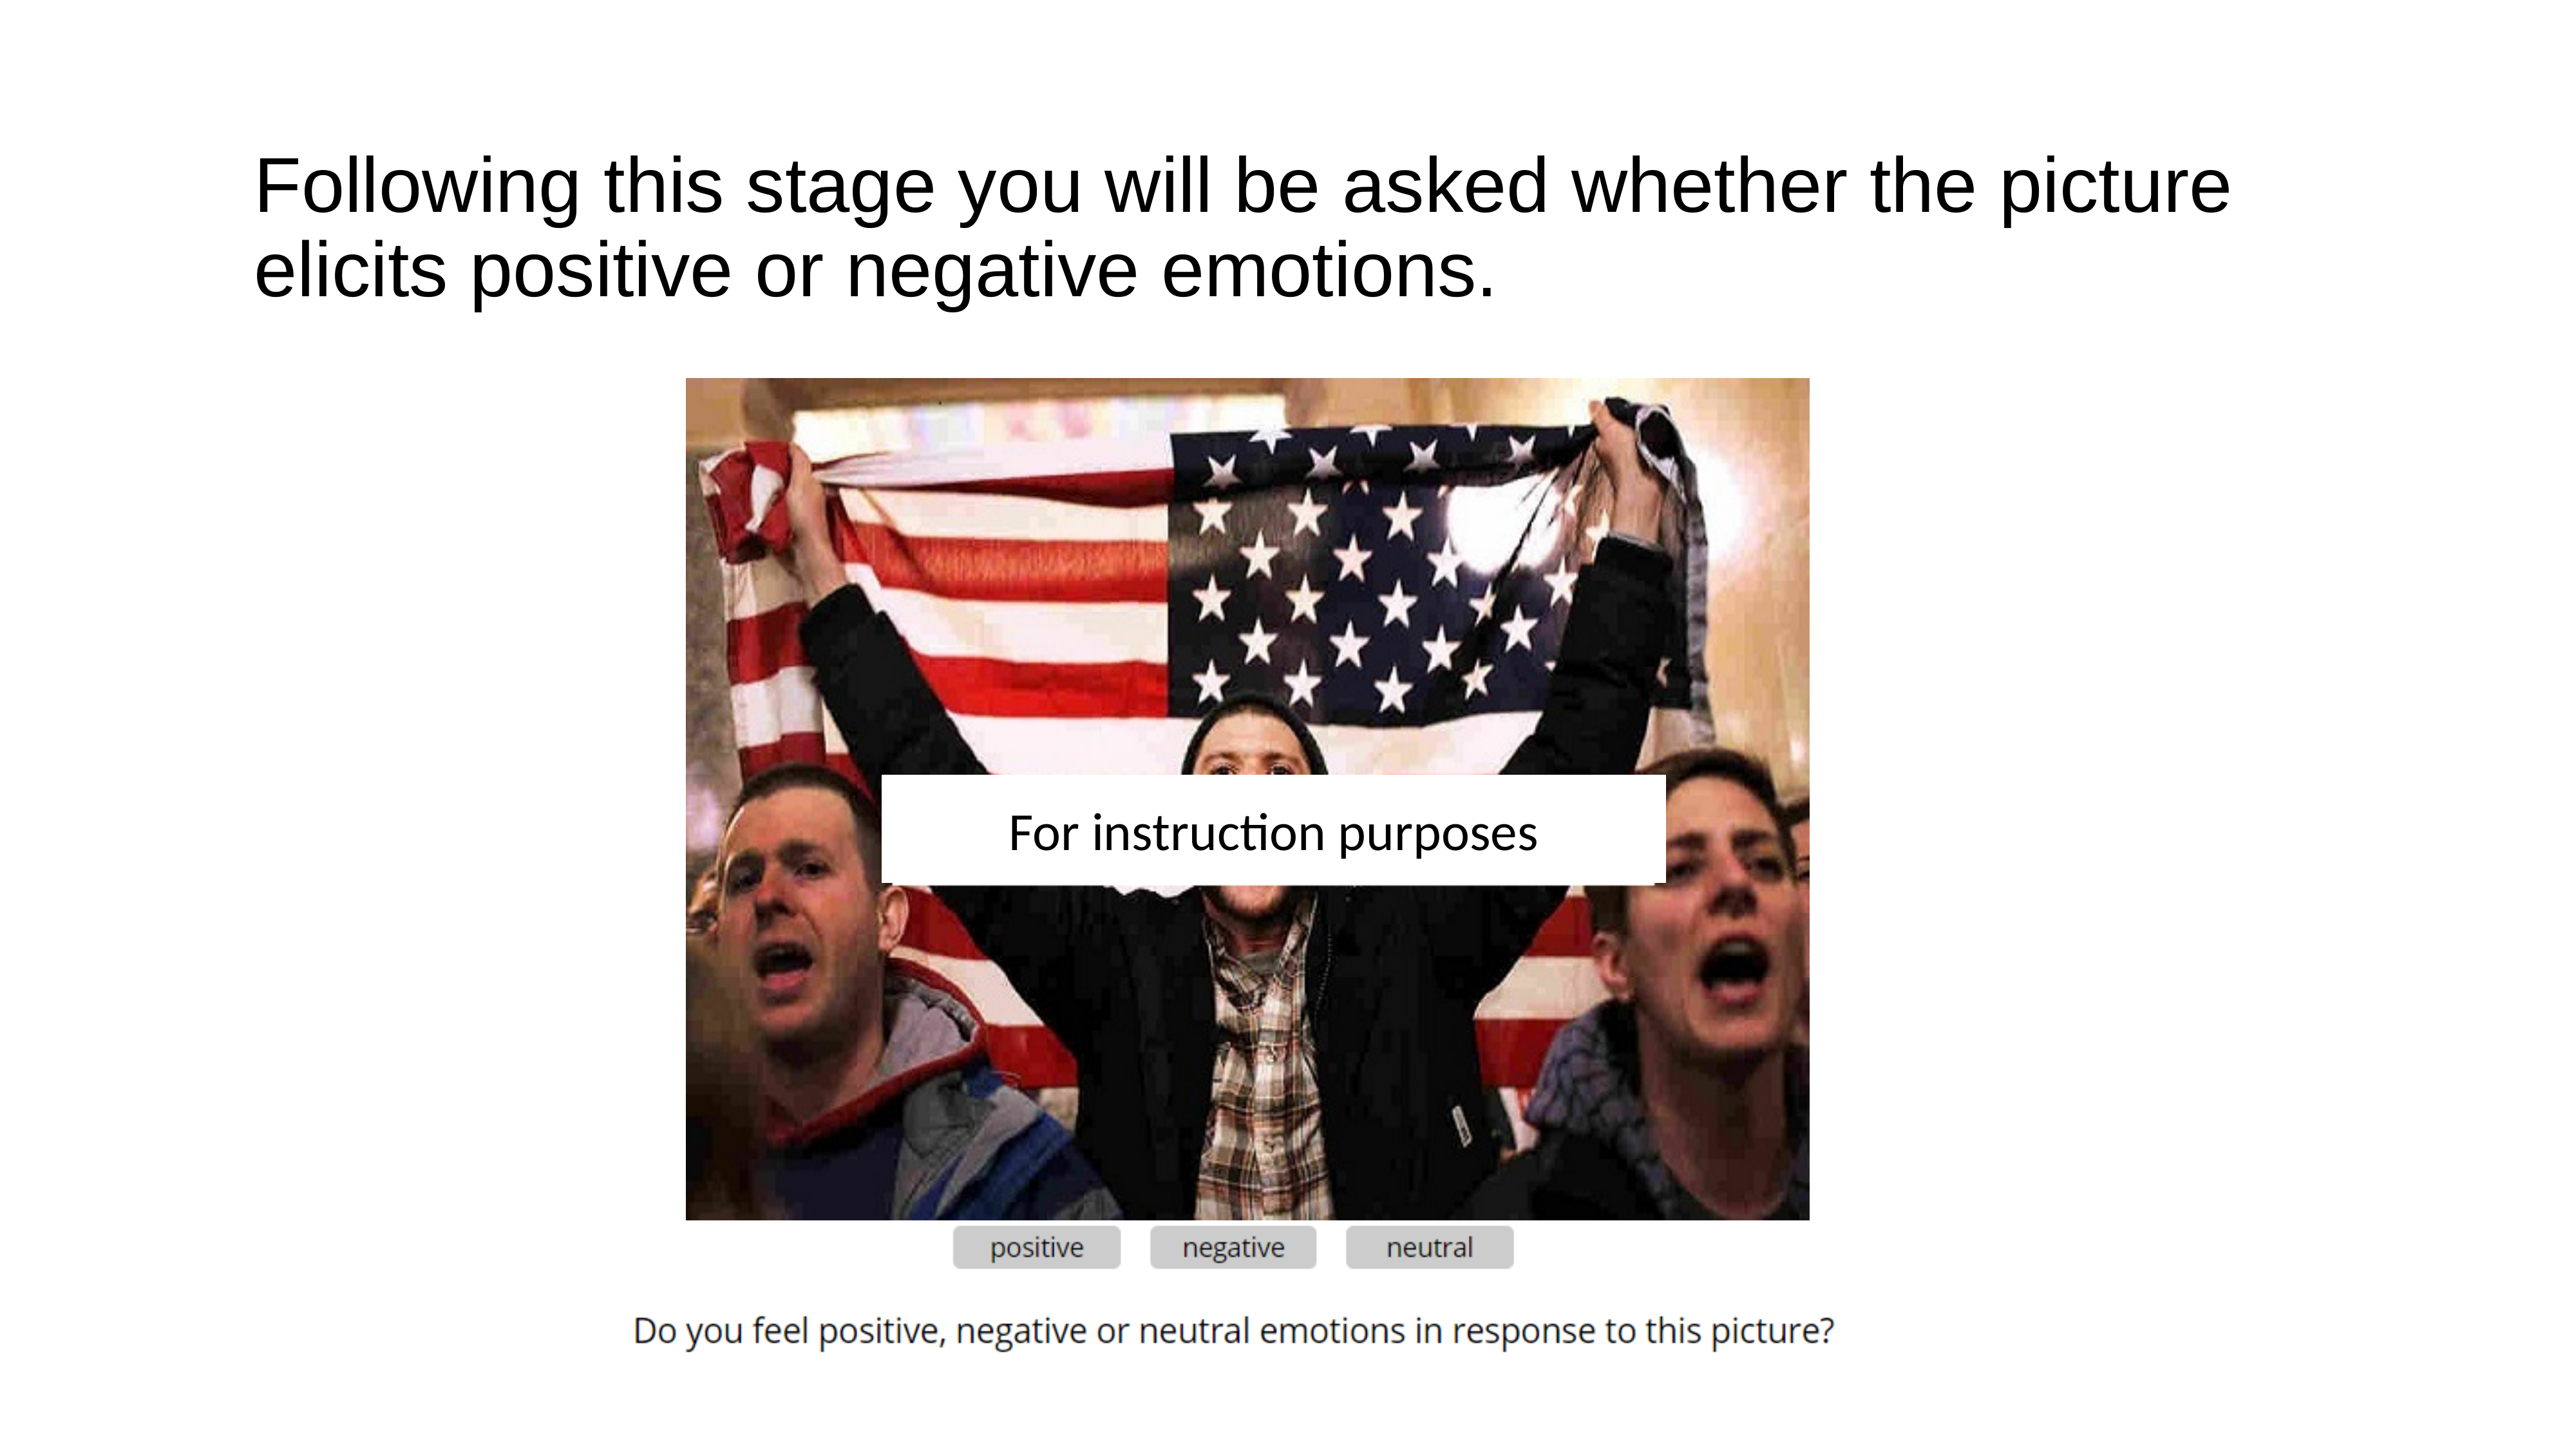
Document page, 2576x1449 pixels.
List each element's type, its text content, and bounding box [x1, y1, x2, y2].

picture [590, 357, 1906, 1428]
text_box Following this stage you will be asked whether the picture elicits positive or negative emotions. [234, 135, 2342, 323]
